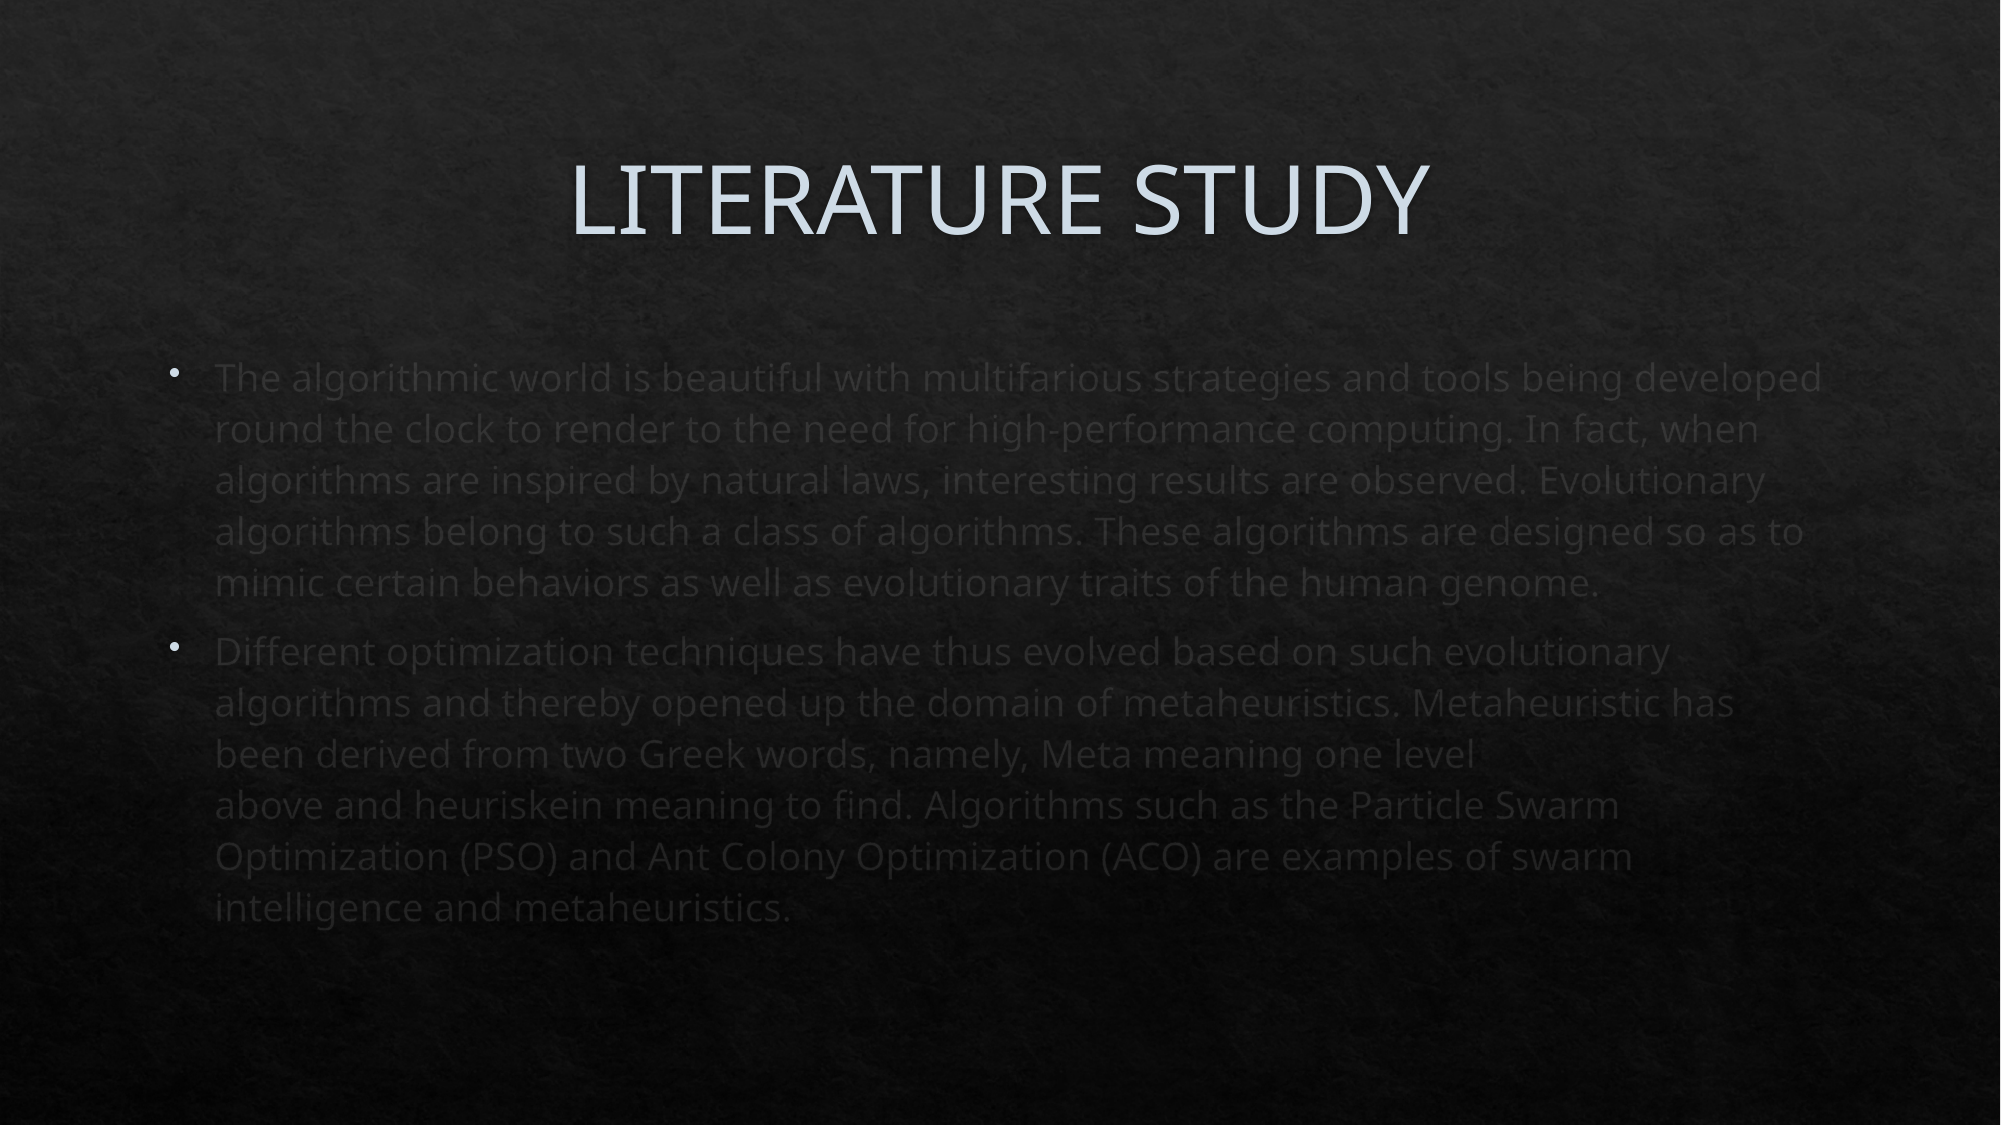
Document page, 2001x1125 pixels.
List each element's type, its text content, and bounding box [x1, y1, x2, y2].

list The algorithmic world is beautiful with multifarious strategies and tools being developed round the clock to render to the need for high-performance computing. In fact, when algorithms are inspired by natural laws, interesting results are observed. Evolutionary algorithms belong to such a class of algorithms. These algorithms are designed so as to mimic certain behaviors as well as evolutionary traits of the human genome. Different optimization techniques have thus evolved based on such evolutionary algorithms and thereby opened up the domain of metaheuristics. Metaheuristic has been derived from two Greek words, namely, Meta meaning one level above and heuriskein meaning to find. Algorithms such as the Particle Swarm Optimization (PSO) and Ant Colony Optimization (ACO) are examples of swarm intelligence and metaheuristics. [149, 340, 1849, 950]
title LITERATURE STUDY [149, 99, 1849, 307]
